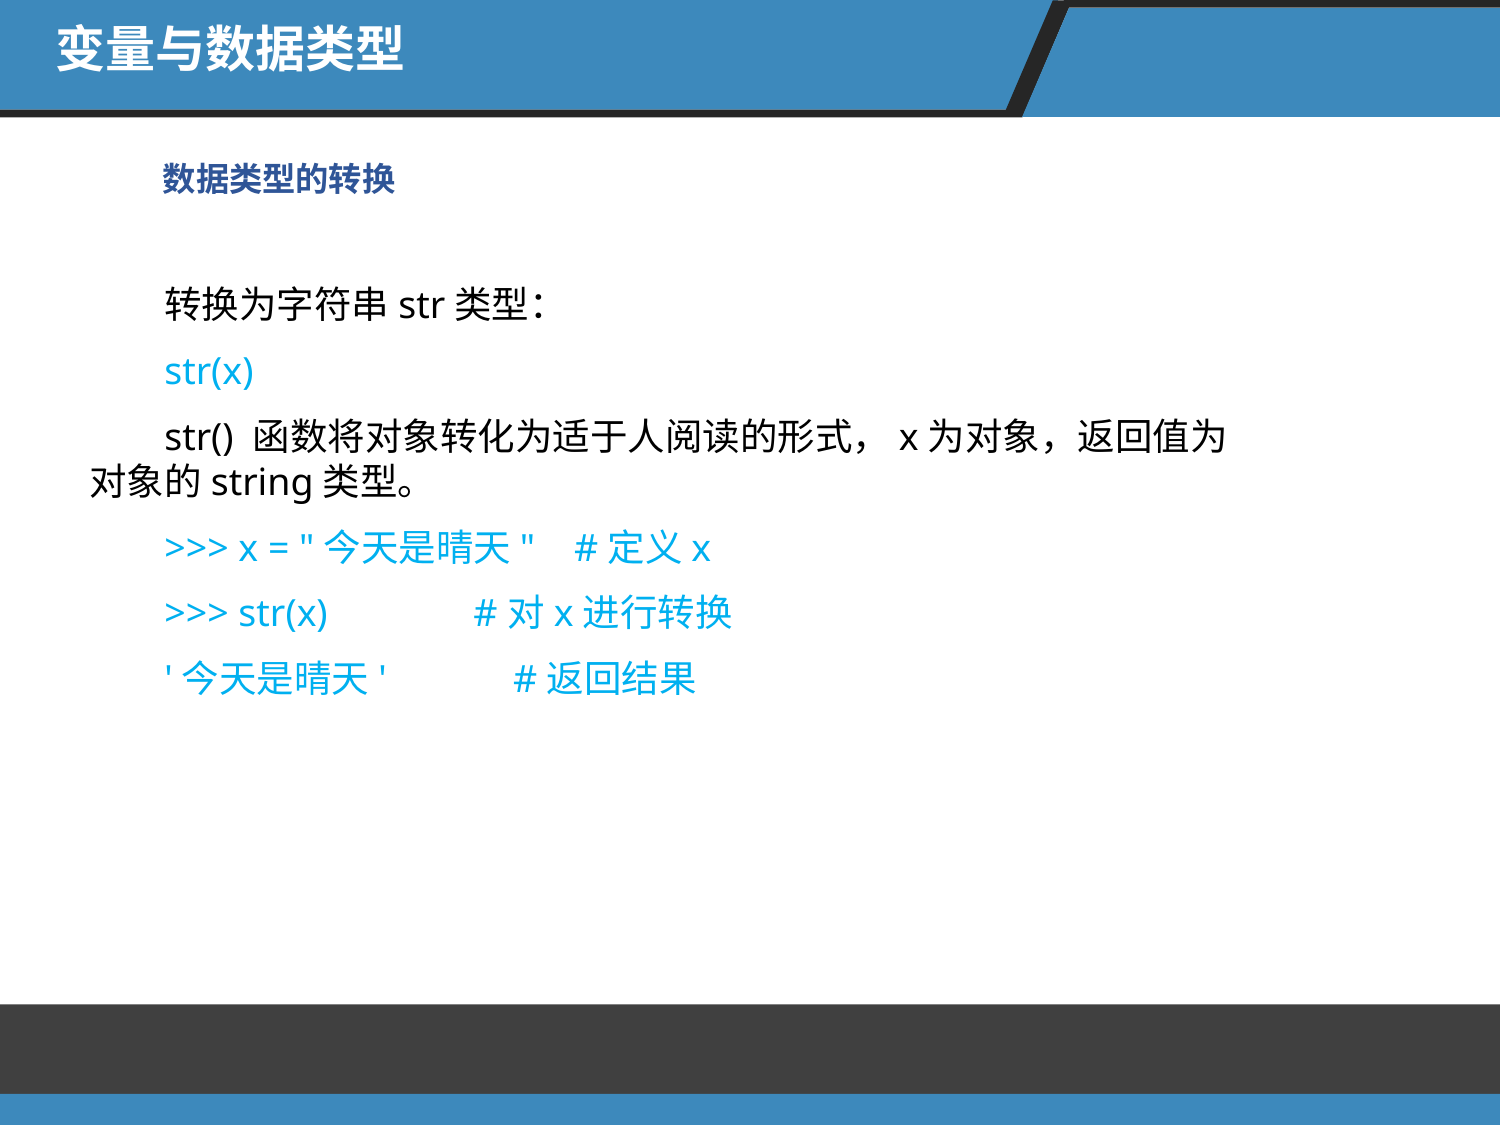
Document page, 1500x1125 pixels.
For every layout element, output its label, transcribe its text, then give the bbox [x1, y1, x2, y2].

list 数据类型的转换 [147, 155, 540, 245]
list 变量与数据类型 [40, 17, 653, 111]
list 转换为字符串str类型： str(x) str() 函数将对象转化为适于人阅读的形式，x为对象，返回值为对象的string类型。 >>> x = "今天是晴天" #定义x >>> str(x) #对x进行转换 '今天是晴天' #返回结果 [74, 273, 1254, 931]
